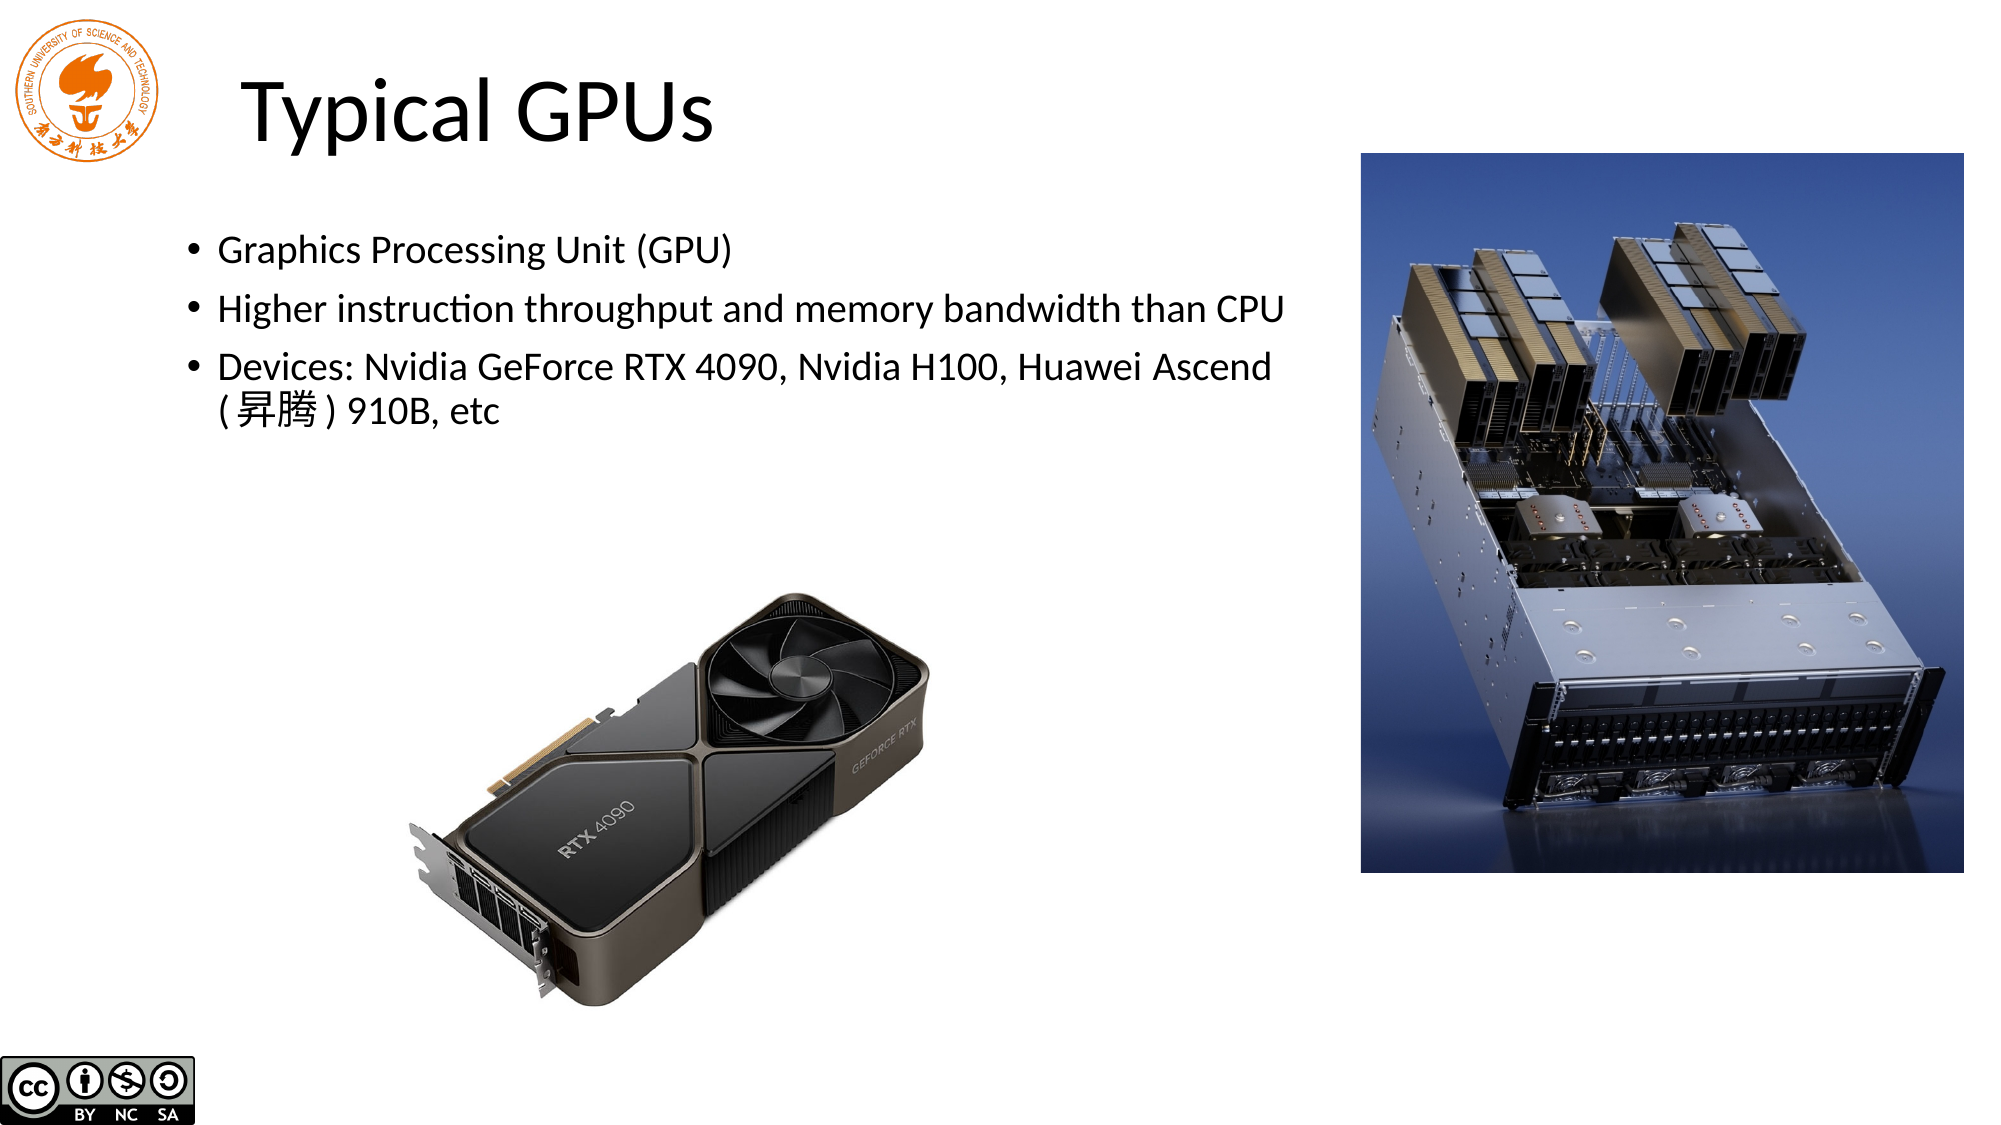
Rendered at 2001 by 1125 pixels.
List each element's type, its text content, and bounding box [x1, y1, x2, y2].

picture [0, 1056, 195, 1125]
picture [349, 581, 988, 1015]
title Typical GPUs [225, 43, 1951, 181]
picture [1360, 153, 1965, 873]
list Graphics Processing Unit (GPU) Higher instruction throughput and memory bandwidth than CPU Devices: Nvidia GeForce RTX 4090, Nvidia H100, Huawei Ascend (昇腾) 910B, etc [171, 220, 1310, 488]
picture [10, 0, 170, 166]
